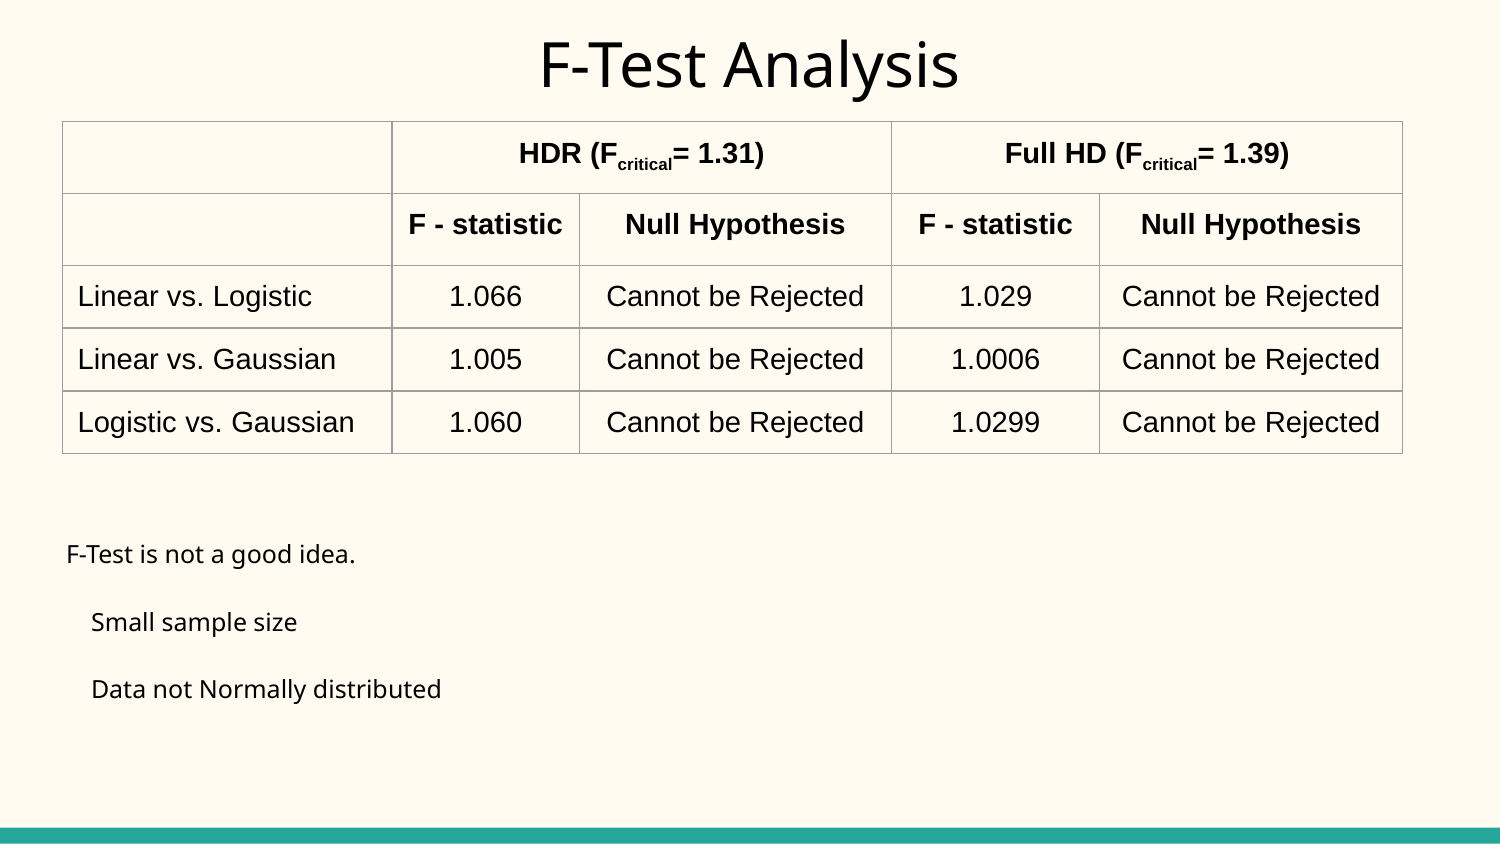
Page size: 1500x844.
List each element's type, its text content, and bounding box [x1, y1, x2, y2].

table_cell Logistic vs. Gaussian [63, 392, 391, 453]
table_cell Linear vs. Logistic [63, 266, 391, 327]
table_cell Cannot be Rejected [580, 392, 891, 453]
table_cell Cannot be Rejected [1100, 392, 1402, 453]
table_cell Cannot be Rejected [580, 266, 891, 327]
title F-Test Analysis [51, 10, 1449, 112]
table_header [63, 122, 391, 193]
table_cell Null Hypothesis [580, 194, 891, 265]
table_cell Cannot be Rejected [580, 329, 891, 390]
table_cell F - statistic [393, 194, 579, 265]
table_cell F - statistic [892, 194, 1099, 265]
table_cell Null Hypothesis [1100, 194, 1402, 265]
table_cell 1.0299 [892, 392, 1099, 453]
table_cell Cannot be Rejected [1100, 329, 1402, 390]
list F-Test is not a good idea. Small sample size Data not Normally distributed [51, 518, 1449, 750]
table_cell Cannot be Rejected [1100, 266, 1402, 327]
table_cell [63, 194, 391, 265]
table_cell Linear vs. Gaussian [63, 329, 391, 390]
table_header Full HD (Fcritical= 1.39) [892, 122, 1402, 193]
table_cell 1.029 [892, 266, 1099, 327]
table_cell 1.005 [393, 329, 579, 390]
table_cell 1.060 [393, 392, 579, 453]
table_cell 1.066 [393, 266, 579, 327]
table_header HDR (Fcritical= 1.31) [393, 122, 891, 193]
table_cell 1.0006 [892, 329, 1099, 390]
